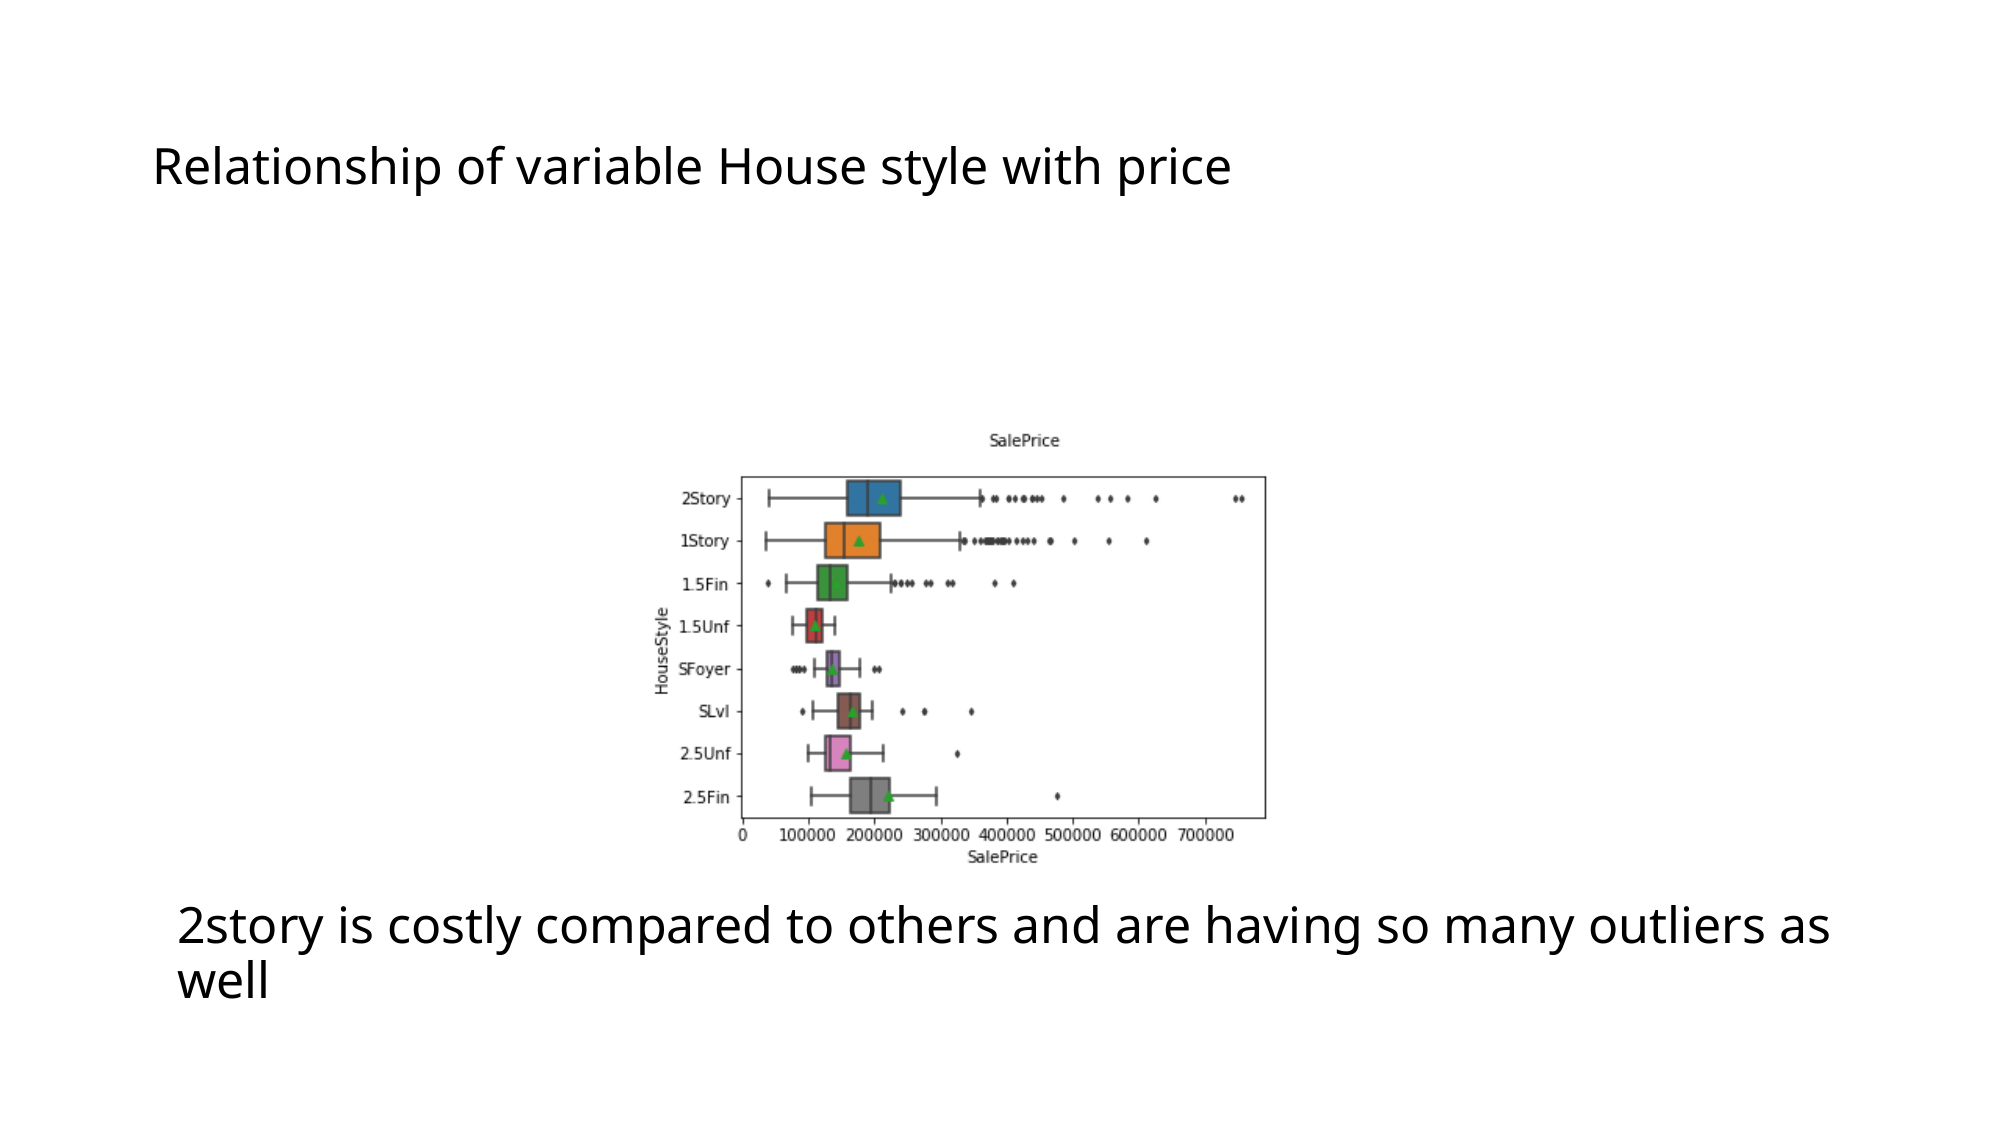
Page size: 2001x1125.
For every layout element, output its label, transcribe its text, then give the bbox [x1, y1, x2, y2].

title Relationship of variable House style with price [137, 59, 1863, 278]
text_box 2story is costly compared to others and are having so many outliers as well [162, 880, 1888, 1029]
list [635, 428, 1365, 885]
